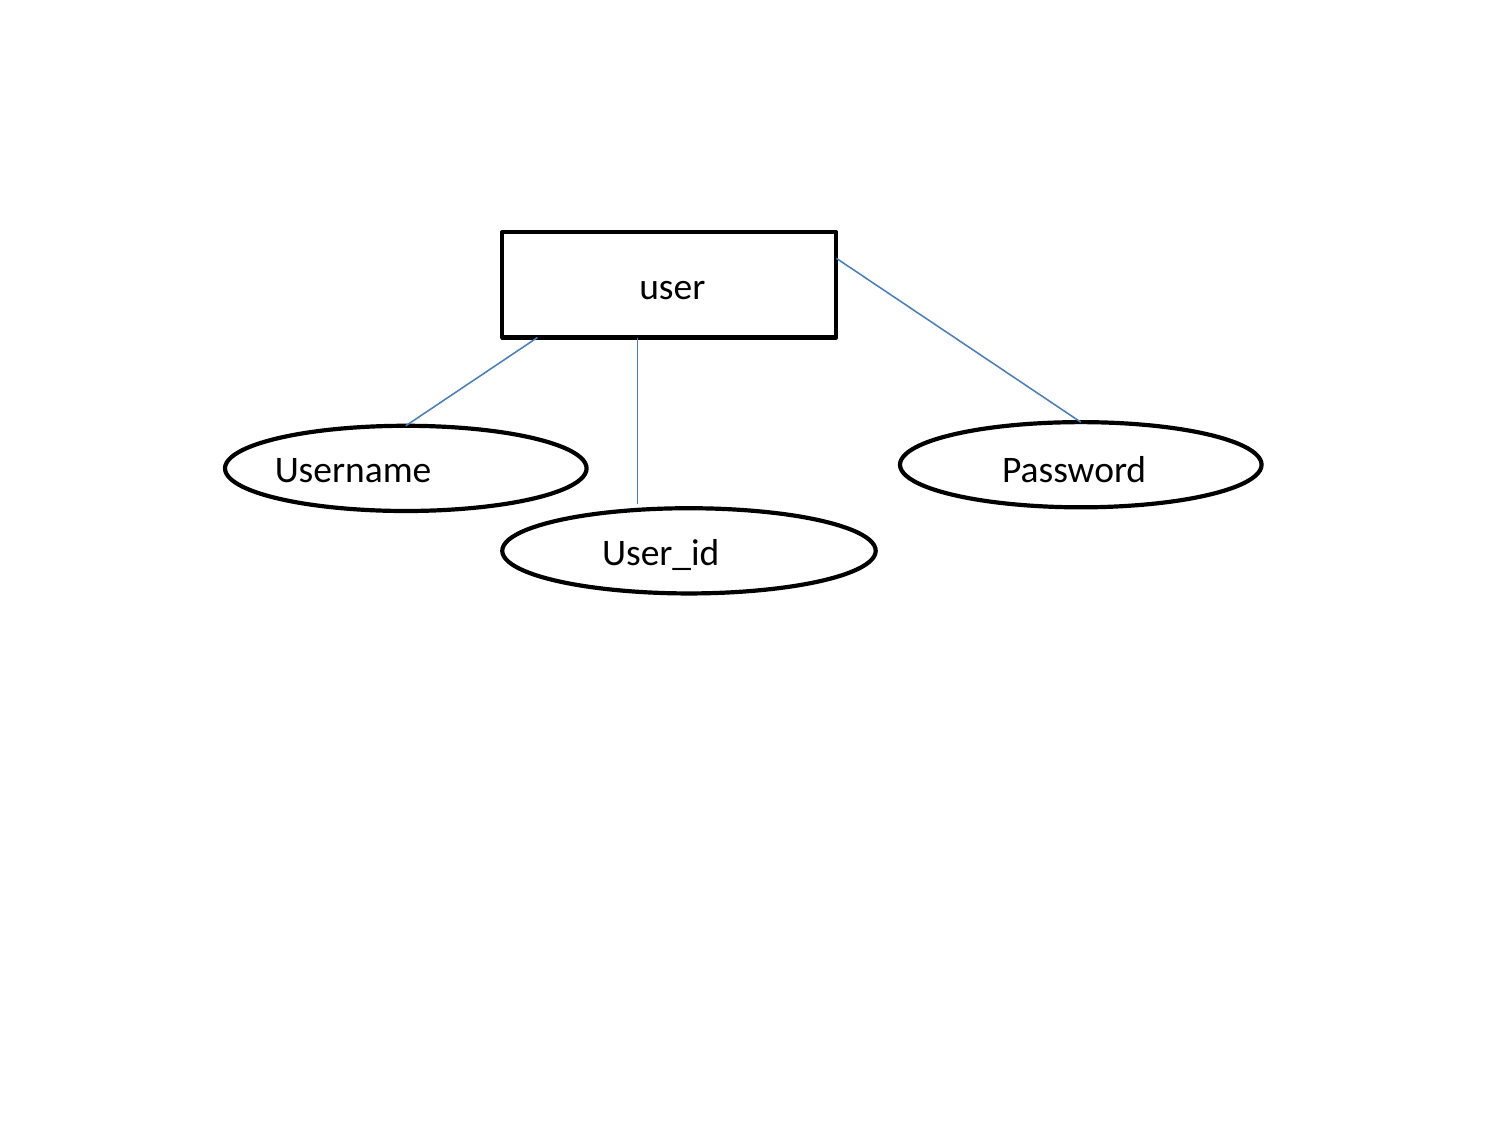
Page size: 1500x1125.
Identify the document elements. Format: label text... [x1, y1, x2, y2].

text_box [897, 420, 1264, 510]
text_box [500, 506, 878, 596]
text_box [267, 423, 589, 514]
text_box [836, 258, 1081, 423]
text_box [222, 440, 260, 496]
text_box user [624, 254, 721, 315]
text_box Password [987, 437, 1162, 498]
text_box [405, 337, 538, 426]
text_box [500, 230, 838, 340]
text_box Username [260, 438, 447, 498]
